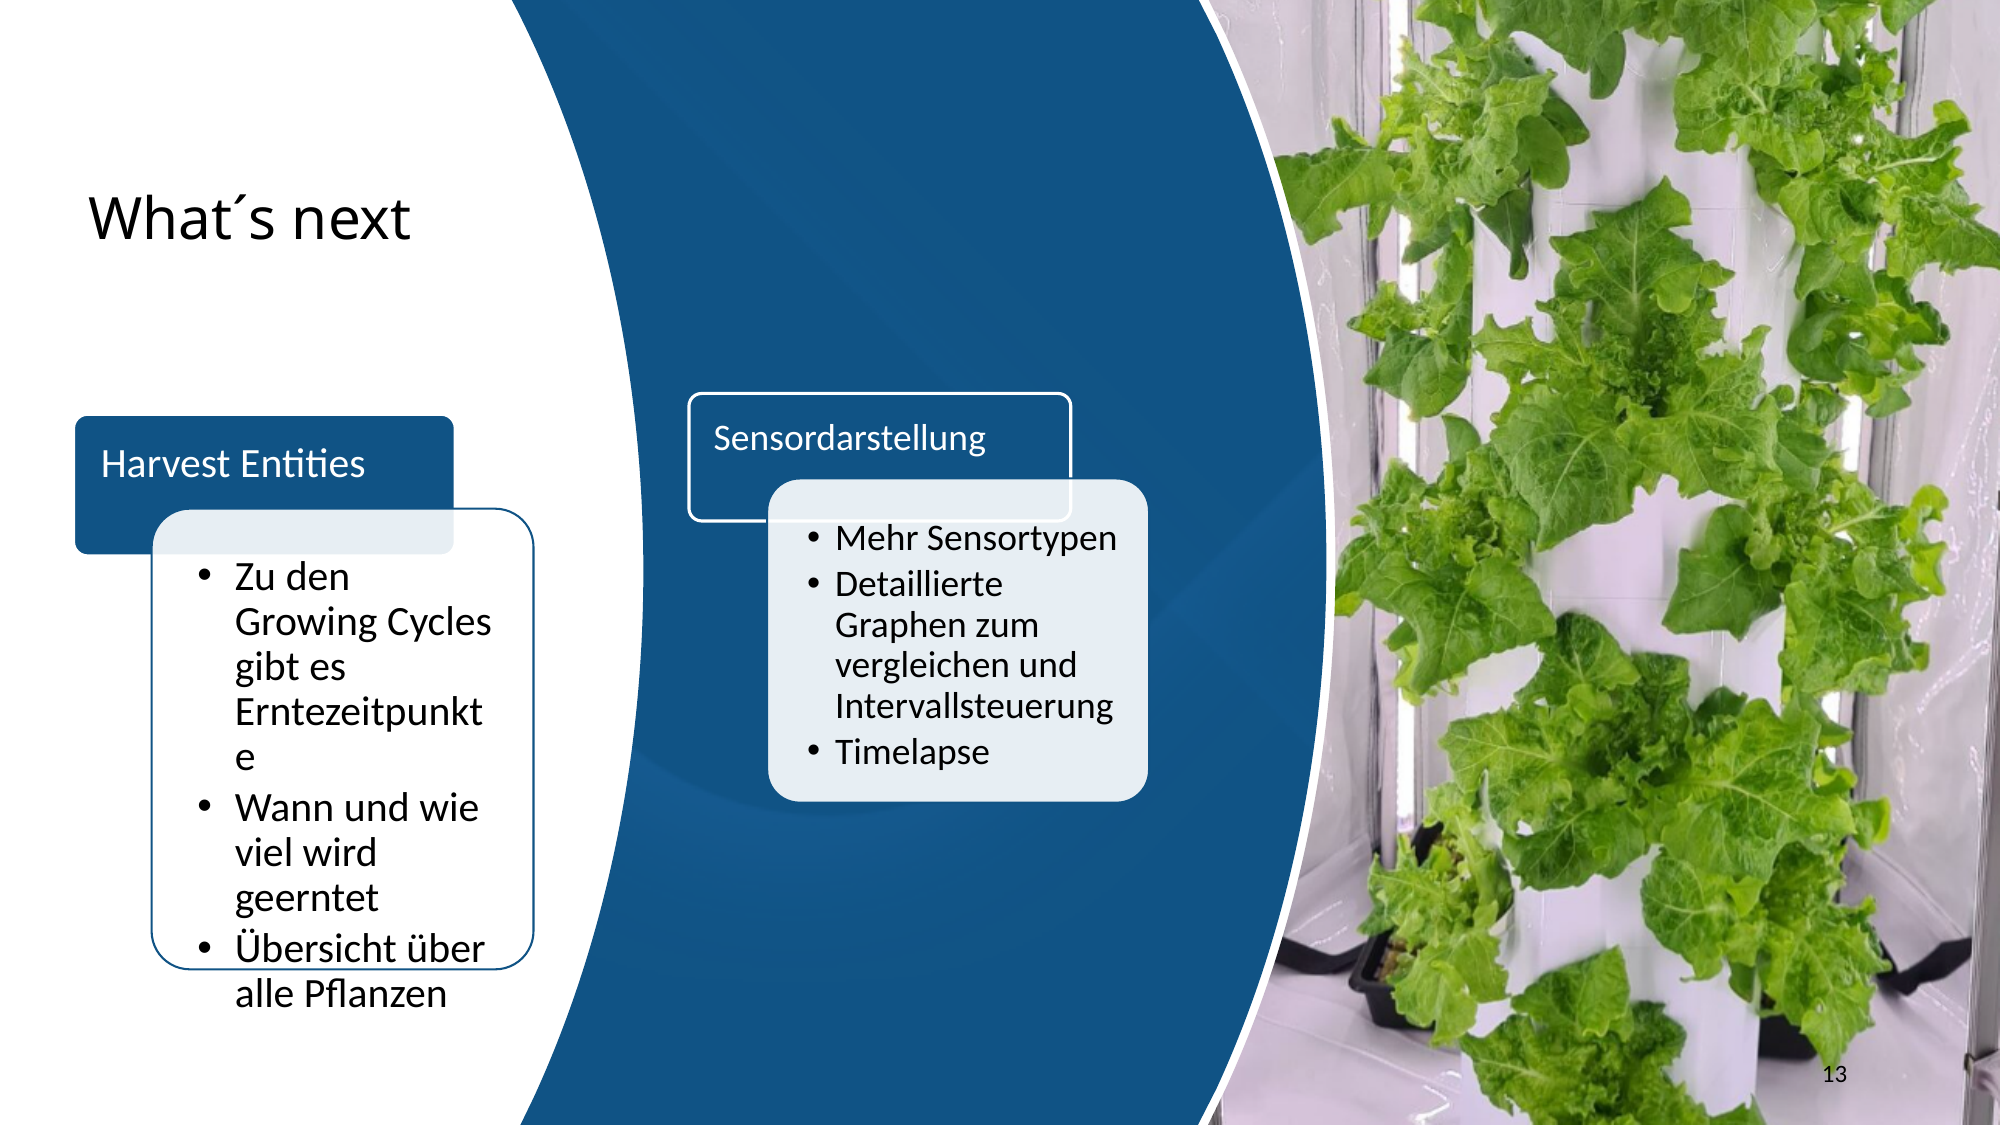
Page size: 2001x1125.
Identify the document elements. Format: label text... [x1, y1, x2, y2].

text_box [73, 370, 534, 1014]
picture [511, 0, 2000, 1125]
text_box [688, 276, 1149, 920]
title What´s next [73, 111, 511, 330]
